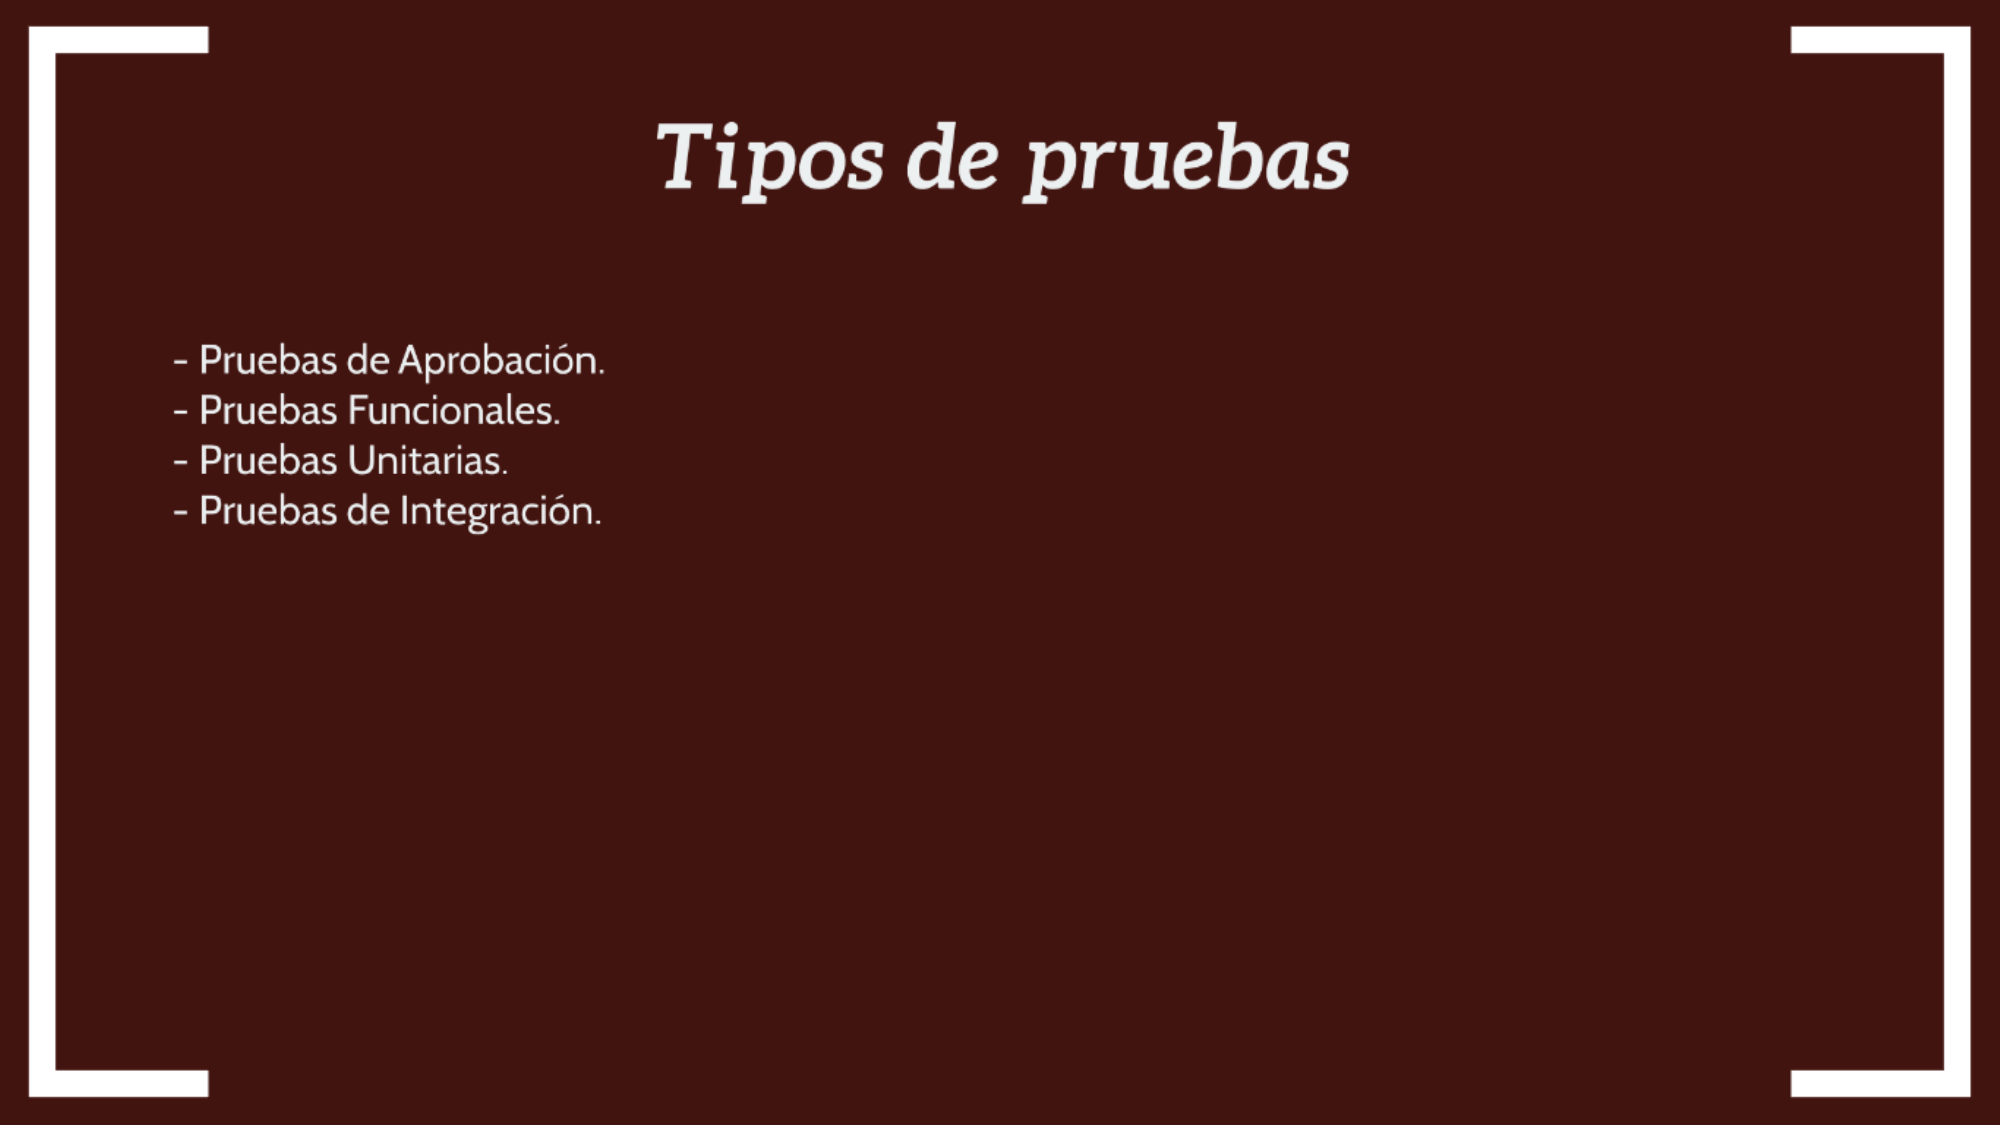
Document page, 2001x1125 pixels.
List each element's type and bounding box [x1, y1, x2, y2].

list [0, 0, 2000, 1125]
